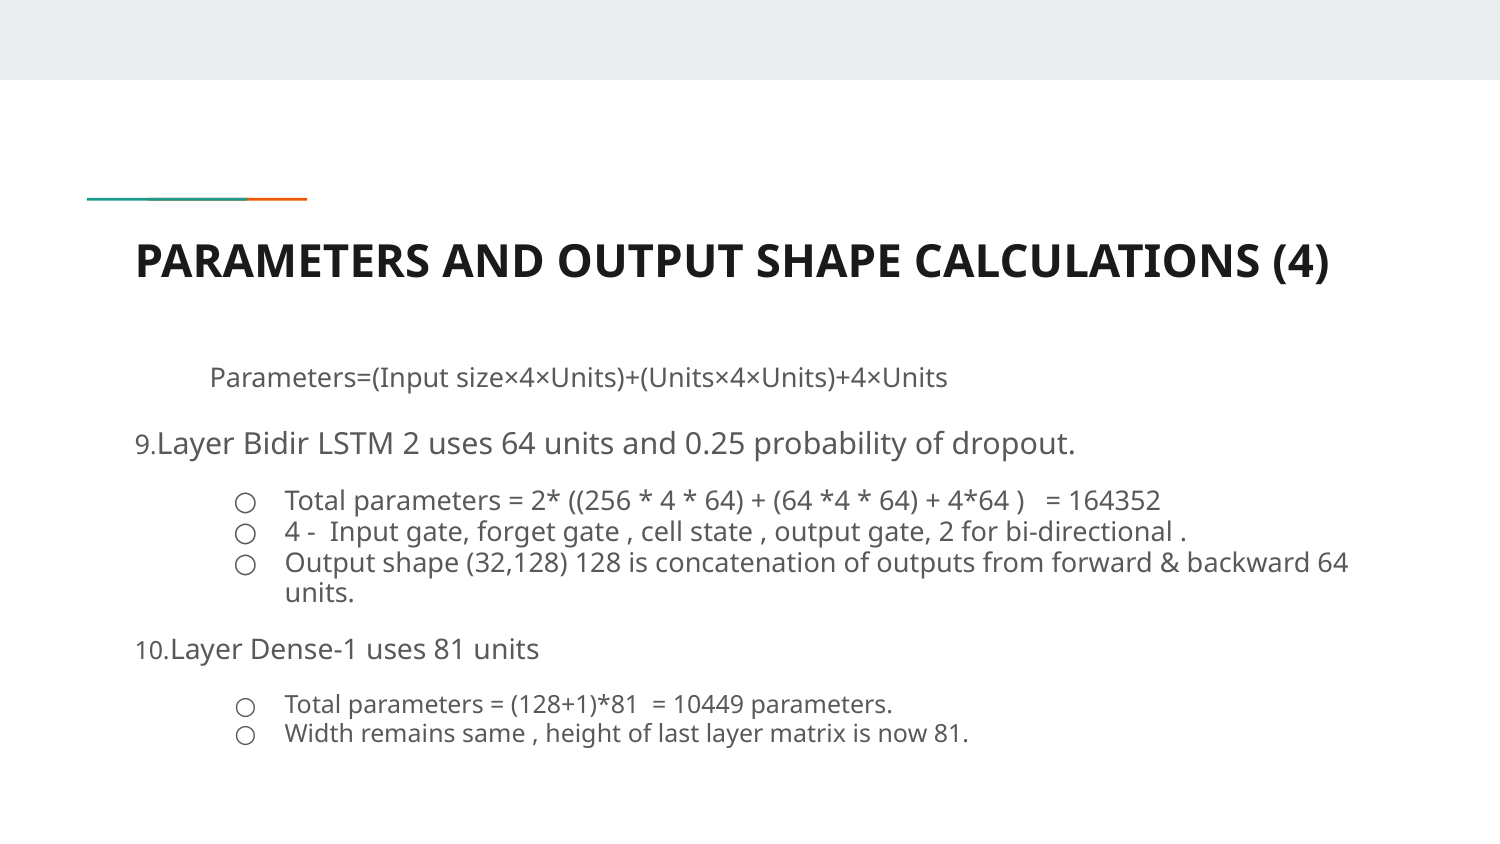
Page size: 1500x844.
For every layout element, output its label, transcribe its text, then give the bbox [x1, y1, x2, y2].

list Parameters=(Input size×4×Units)+(Units×4×Units)+4×Units 9.Layer Bidir LSTM 2 uses 64 units and 0.25 probability of dropout. Total parameters = 2* ((256 * 4 * 64) + (64 *4 * 64) + 4*64 ) = 164352 4 - Input gate, forget gate , cell state , output gate, 2 for bi-directional . Output shape (32,128) 128 is concatenation of outputs from forward & backward 64 units. 10.Layer Dense-1 uses 81 units Total parameters = (128+1)*81 = 10449 parameters. Width remains same , height of last layer matrix is now 81. [119, 341, 1381, 776]
title PARAMETERS AND OUTPUT SHAPE CALCULATIONS (4) [119, 216, 1381, 305]
